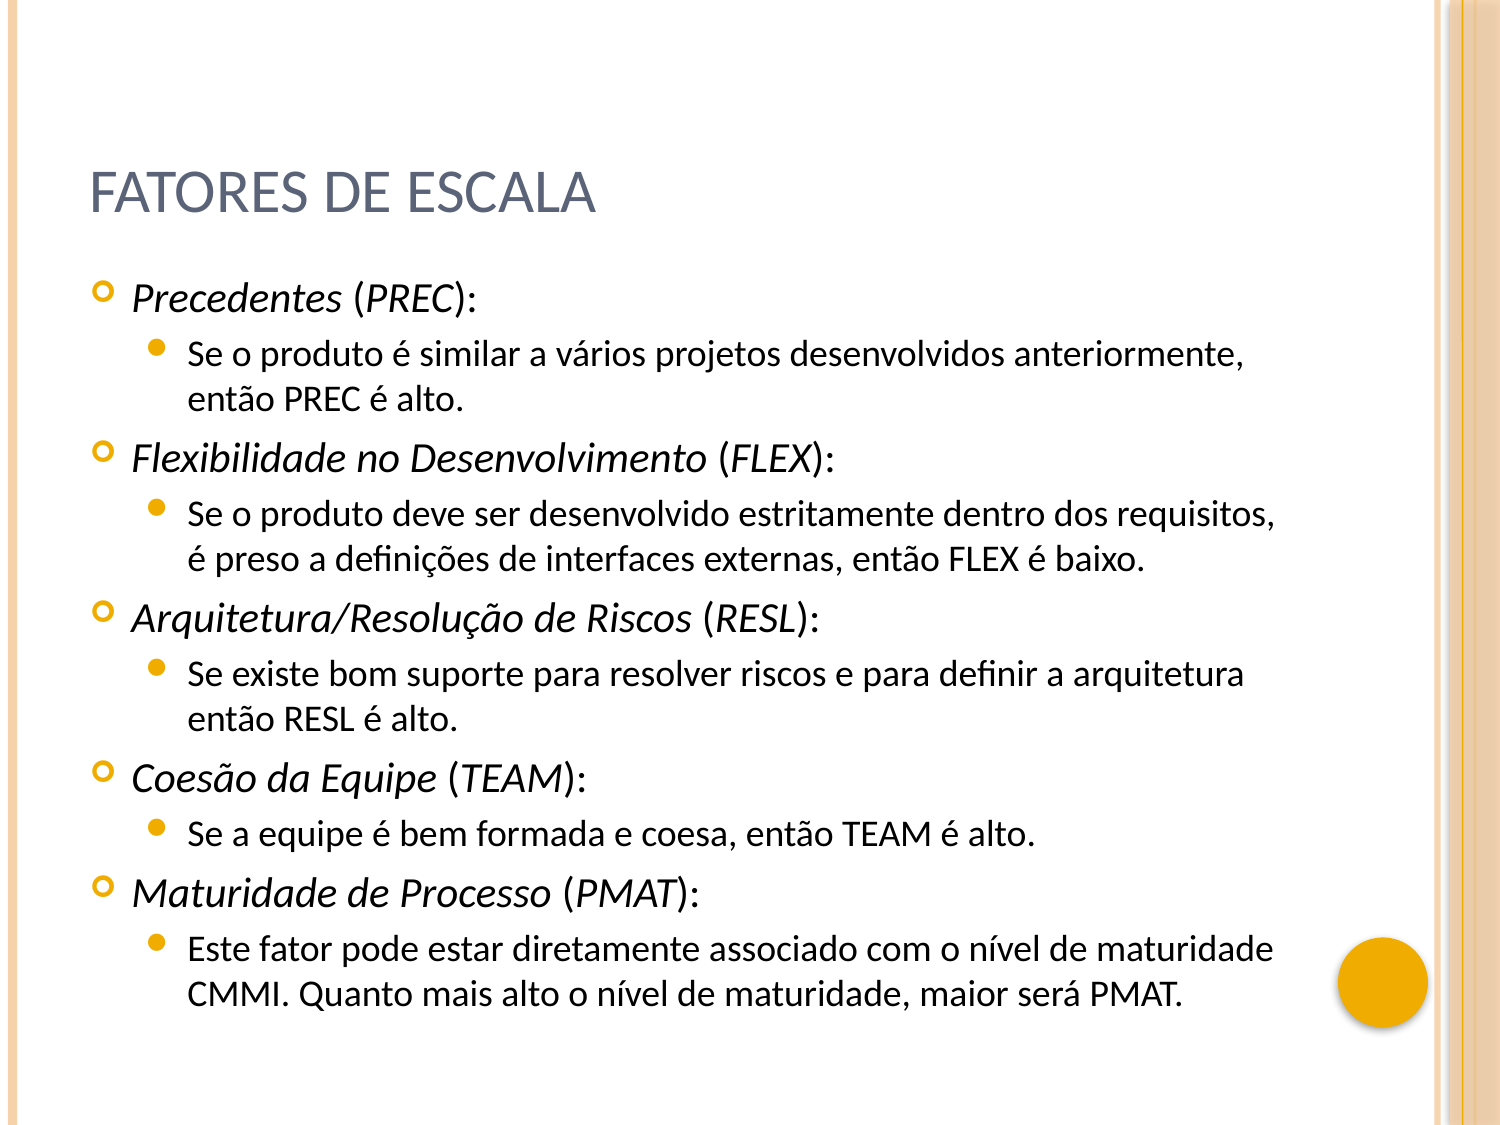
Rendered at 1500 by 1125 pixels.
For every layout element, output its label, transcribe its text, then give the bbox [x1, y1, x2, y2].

title Fatores de escala [75, 45, 1300, 233]
list Precedentes (PREC): Se o produto é similar a vários projetos desenvolvidos anteriormente, então PREC é alto. Flexibilidade no Desenvolvimento (FLEX): Se o produto deve ser desenvolvido estritamente dentro dos requisitos, é preso a definições de interfaces externas, então FLEX é baixo. Arquitetura/Resolução de Riscos (RESL): Se existe bom suporte para resolver riscos e para definir a arquitetura então RESL é alto. Coesão da Equipe (TEAM): Se a equipe é bem formada e coesa, então TEAM é alto. Maturidade de Processo (PMAT): Este fator pode estar diretamente associado com o nível de maturidade CMMI. Quanto mais alto o nível de maturidade, maior será PMAT. [75, 262, 1300, 1062]
